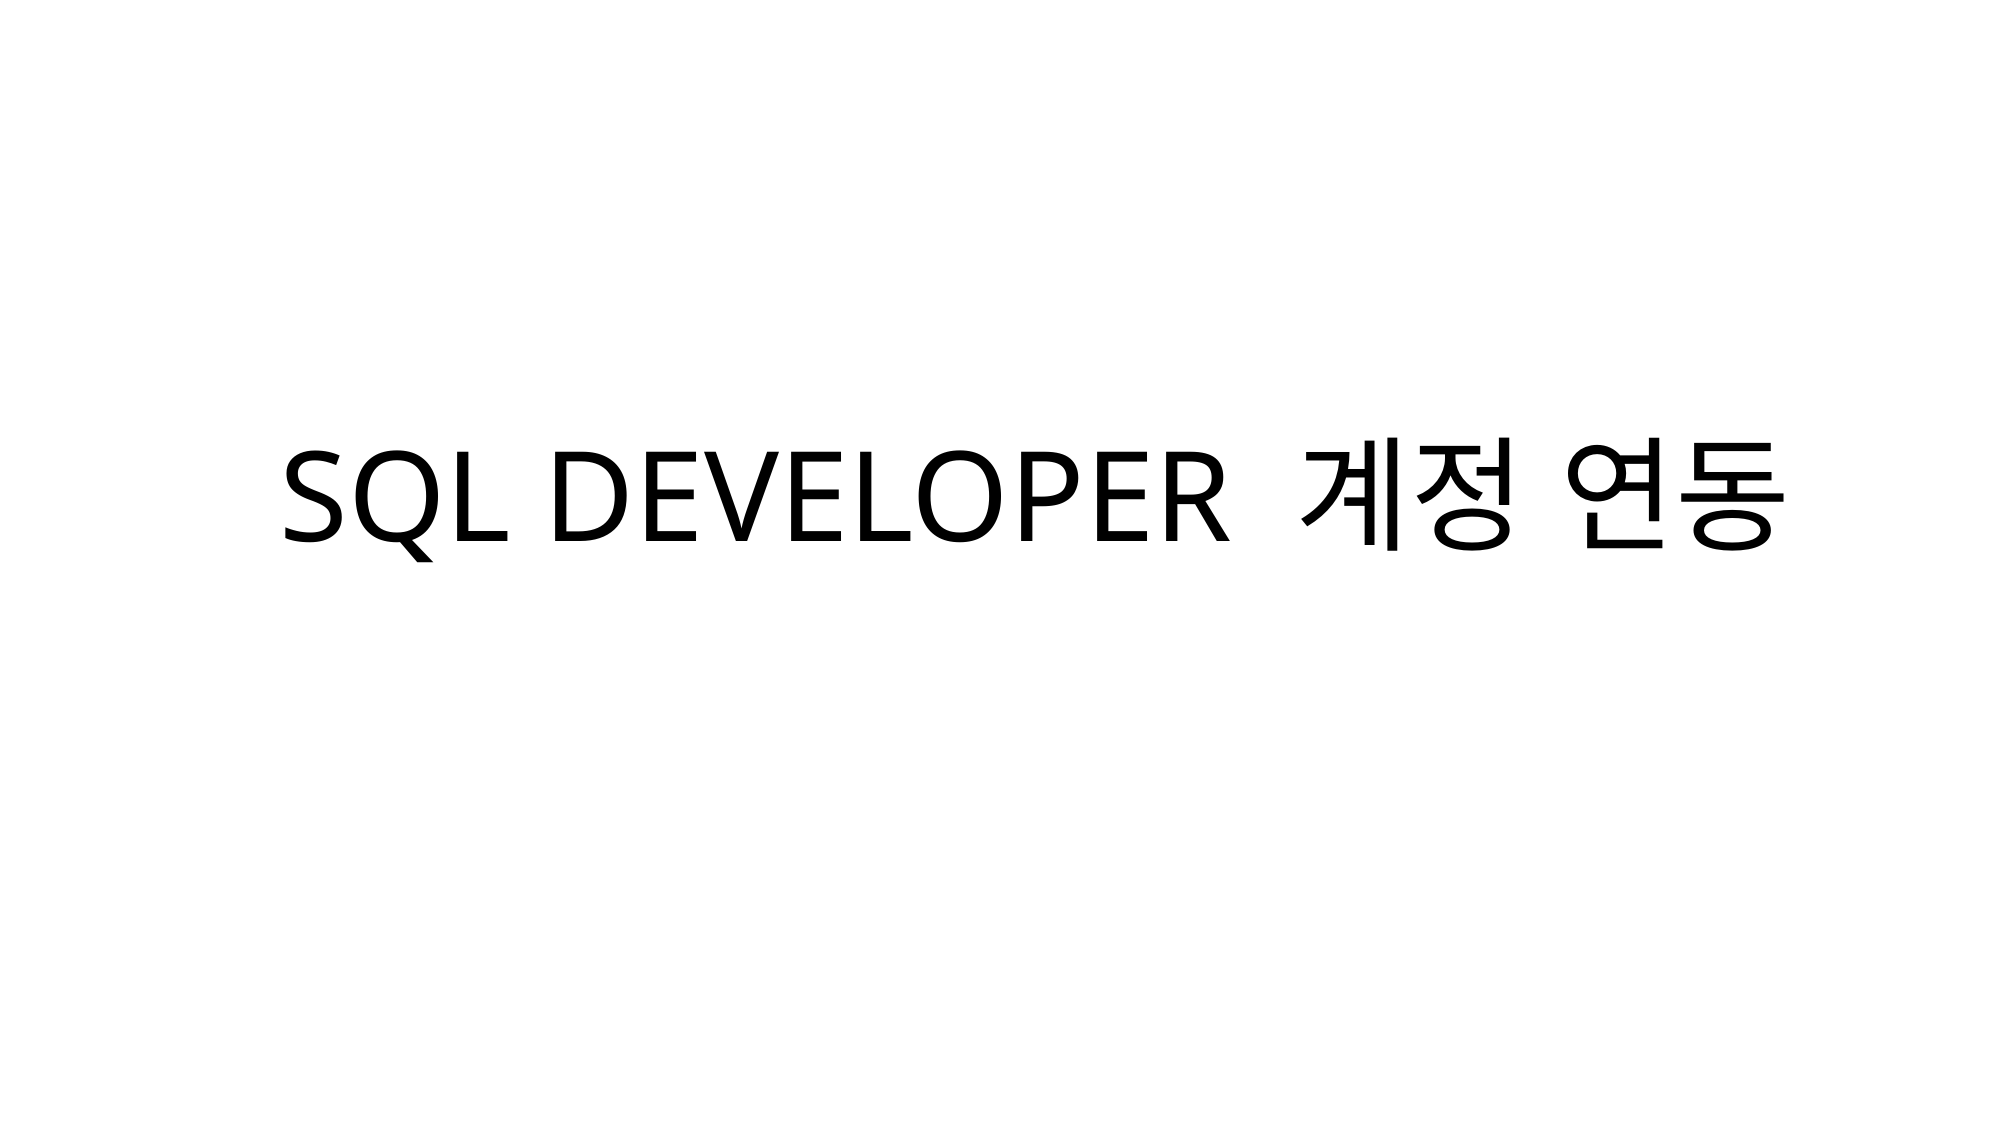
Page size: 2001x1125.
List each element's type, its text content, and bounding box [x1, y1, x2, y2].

title SQL DEVELOPER 계정 연동 [249, 184, 1821, 576]
